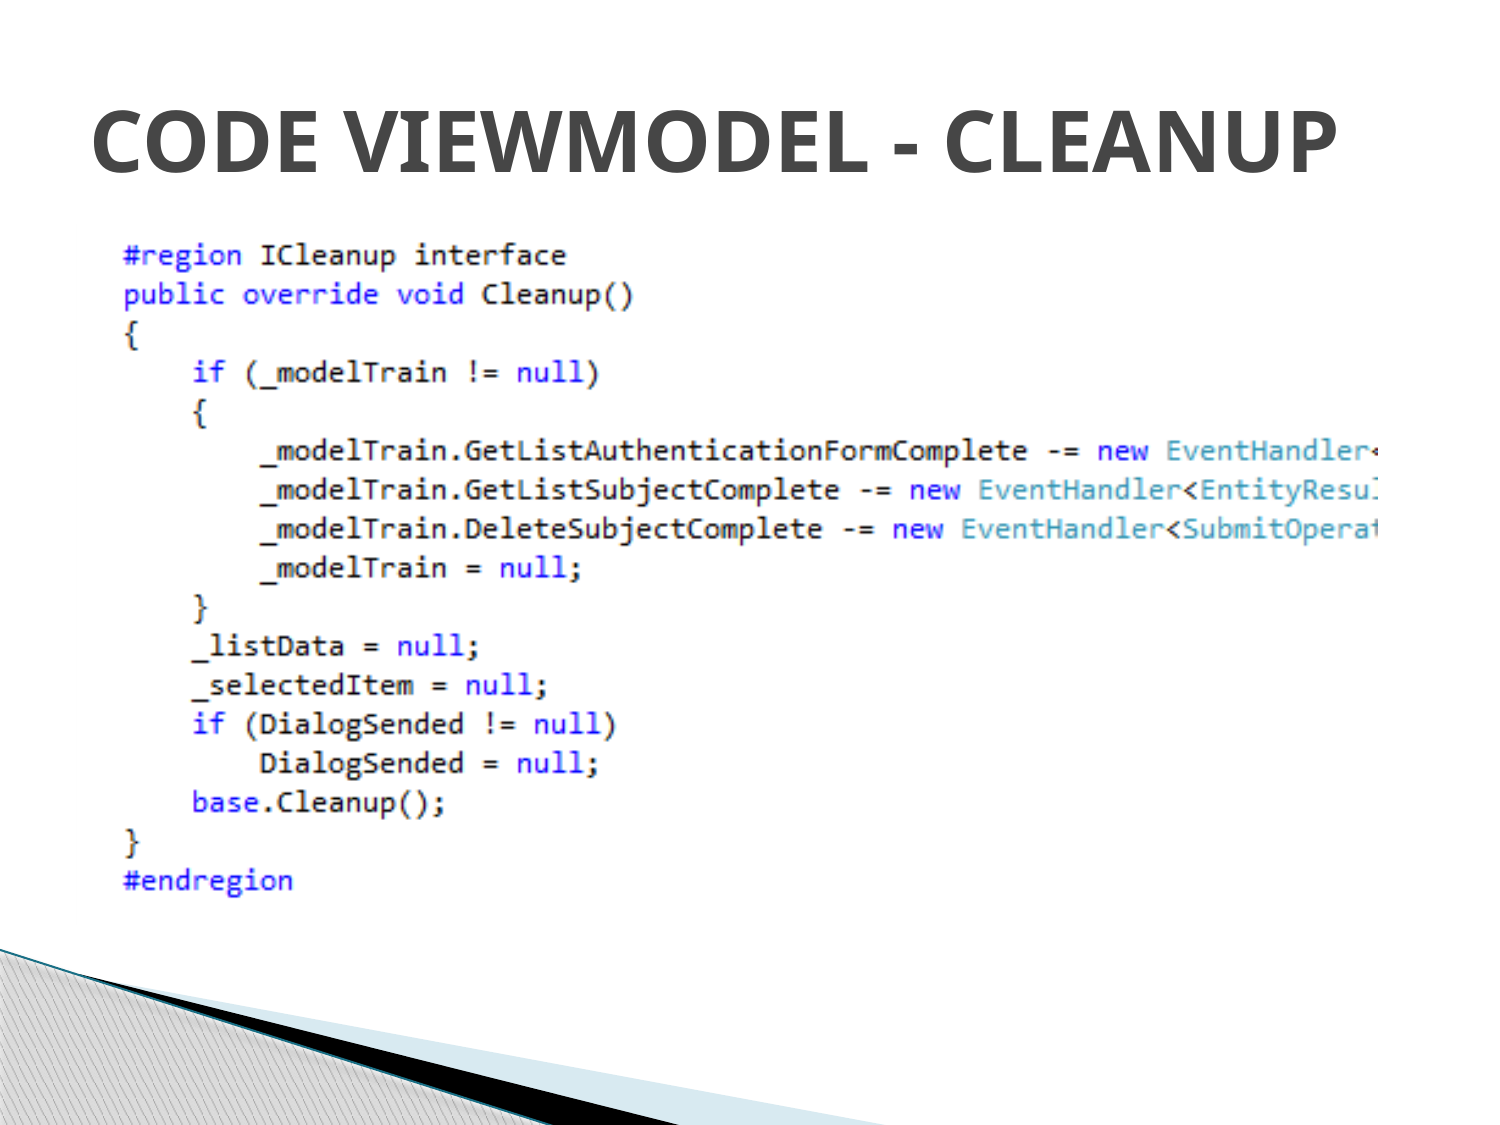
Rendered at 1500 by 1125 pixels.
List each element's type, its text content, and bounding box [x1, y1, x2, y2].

title CODE VIEWMODEL - CLEANUP [75, 45, 1425, 233]
picture [74, 224, 1378, 926]
